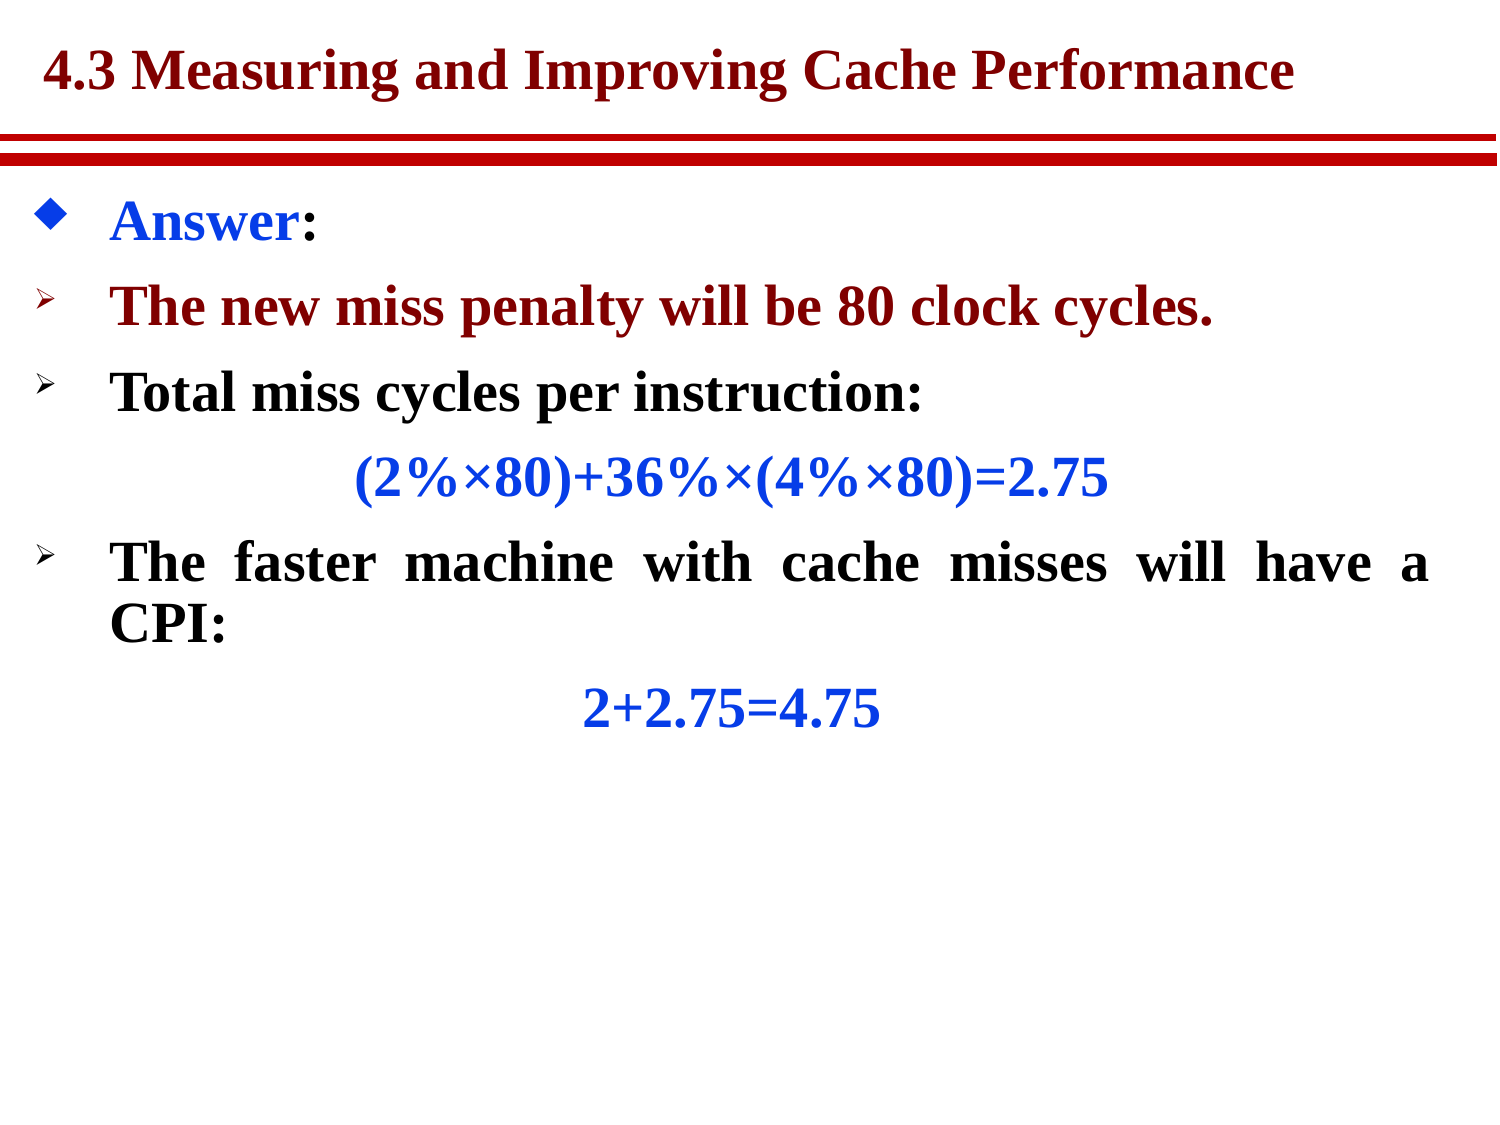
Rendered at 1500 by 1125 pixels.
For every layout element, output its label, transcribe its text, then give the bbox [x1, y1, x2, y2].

title 4.3 Measuring and Improving Cache Performance [33, 36, 1321, 107]
text_box Answer: The new miss penalty will be 80 clock cycles. Total miss cycles per instruction: (2%×80)+36%×(4%×80)=2.75 The faster machine with cache misses will have a CPI: 2+2.75=4.75 [19, 184, 1446, 747]
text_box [0, 137, 1498, 160]
